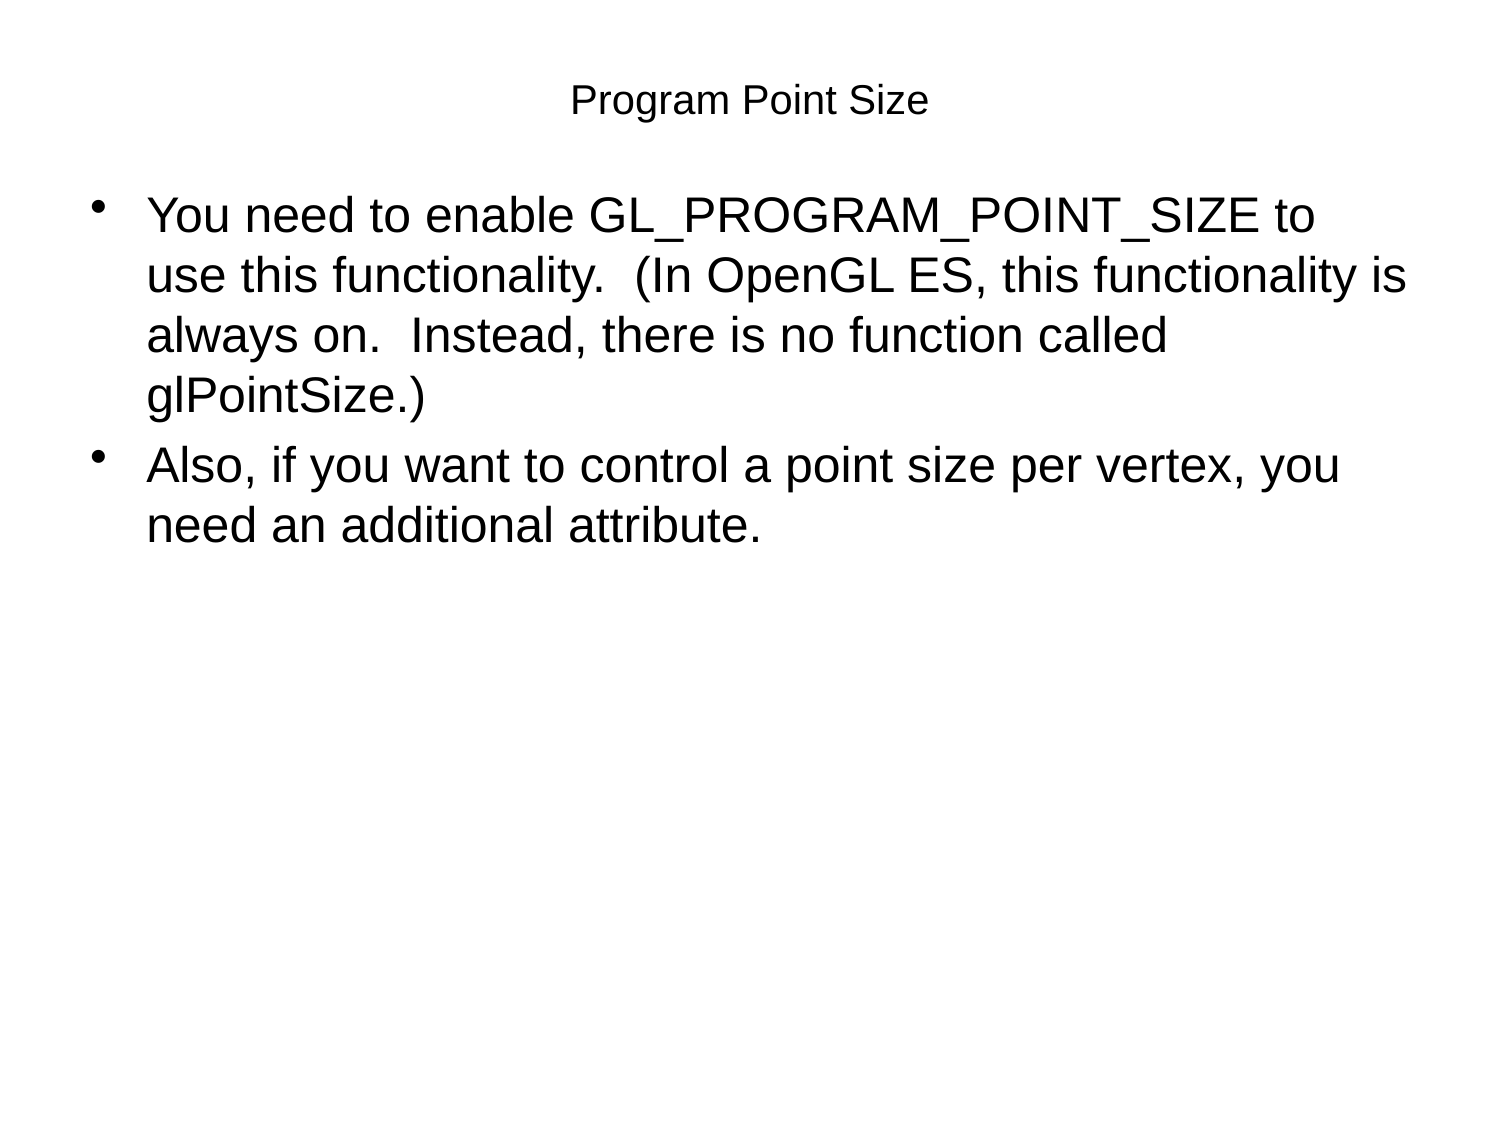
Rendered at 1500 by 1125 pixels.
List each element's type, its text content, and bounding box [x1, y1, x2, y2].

title Program Point Size [75, 45, 1425, 150]
list You need to enable GL_PROGRAM_POINT_SIZE to use this functionality. (In OpenGL ES, this functionality is always on. Instead, there is no function called glPointSize.) Also, if you want to control a point size per vertex, you need an additional attribute. [75, 174, 1425, 1005]
